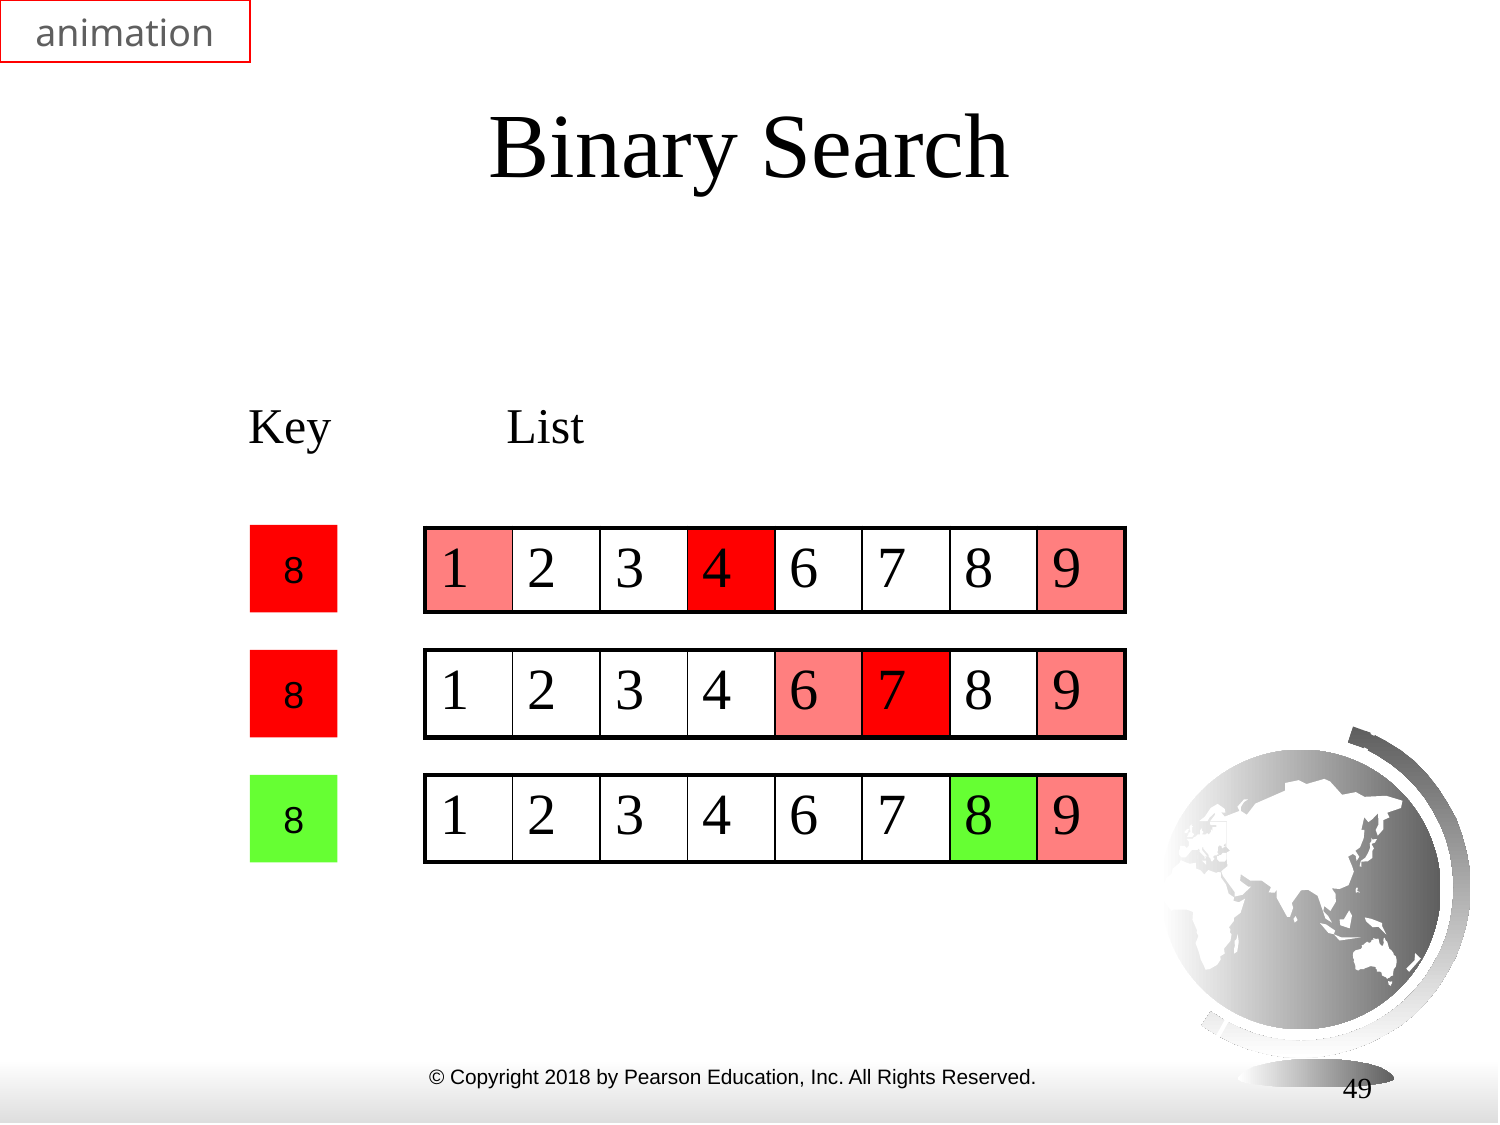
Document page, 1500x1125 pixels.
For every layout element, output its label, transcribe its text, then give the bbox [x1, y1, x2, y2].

table_header 6 [776, 777, 861, 860]
text_box Key [233, 386, 417, 461]
text_box animation [0, 0, 250, 63]
table_header 3 [601, 652, 687, 735]
table_header 2 [513, 530, 599, 610]
slide_number 49 [1074, 1049, 1388, 1125]
table_header 4 [688, 652, 774, 735]
table_header 2 [513, 777, 599, 860]
table_header 9 [1038, 530, 1123, 610]
table_header 4 [688, 530, 774, 610]
table_header 2 [513, 652, 599, 735]
table_header 1 [427, 777, 512, 860]
table_header 6 [776, 652, 861, 735]
text_box List [491, 386, 858, 461]
table_header 1 [427, 652, 512, 735]
table_header 3 [601, 777, 687, 860]
table_header 8 [951, 530, 1036, 610]
text_box 8 [249, 524, 338, 613]
text_box 8 [249, 774, 338, 863]
table_header 7 [863, 652, 949, 735]
table_header 6 [776, 530, 861, 610]
title Binary Search [112, 46, 1388, 235]
table_header 8 [951, 652, 1036, 735]
table_header 7 [863, 777, 949, 860]
table_header 8 [951, 777, 1036, 860]
table_header 9 [1038, 652, 1123, 735]
table_header 1 [427, 530, 512, 610]
text_box 8 [249, 649, 338, 738]
table_header 3 [601, 530, 687, 610]
table_header 7 [863, 530, 949, 610]
table_header 9 [1038, 777, 1123, 860]
table_header 4 [688, 777, 774, 860]
